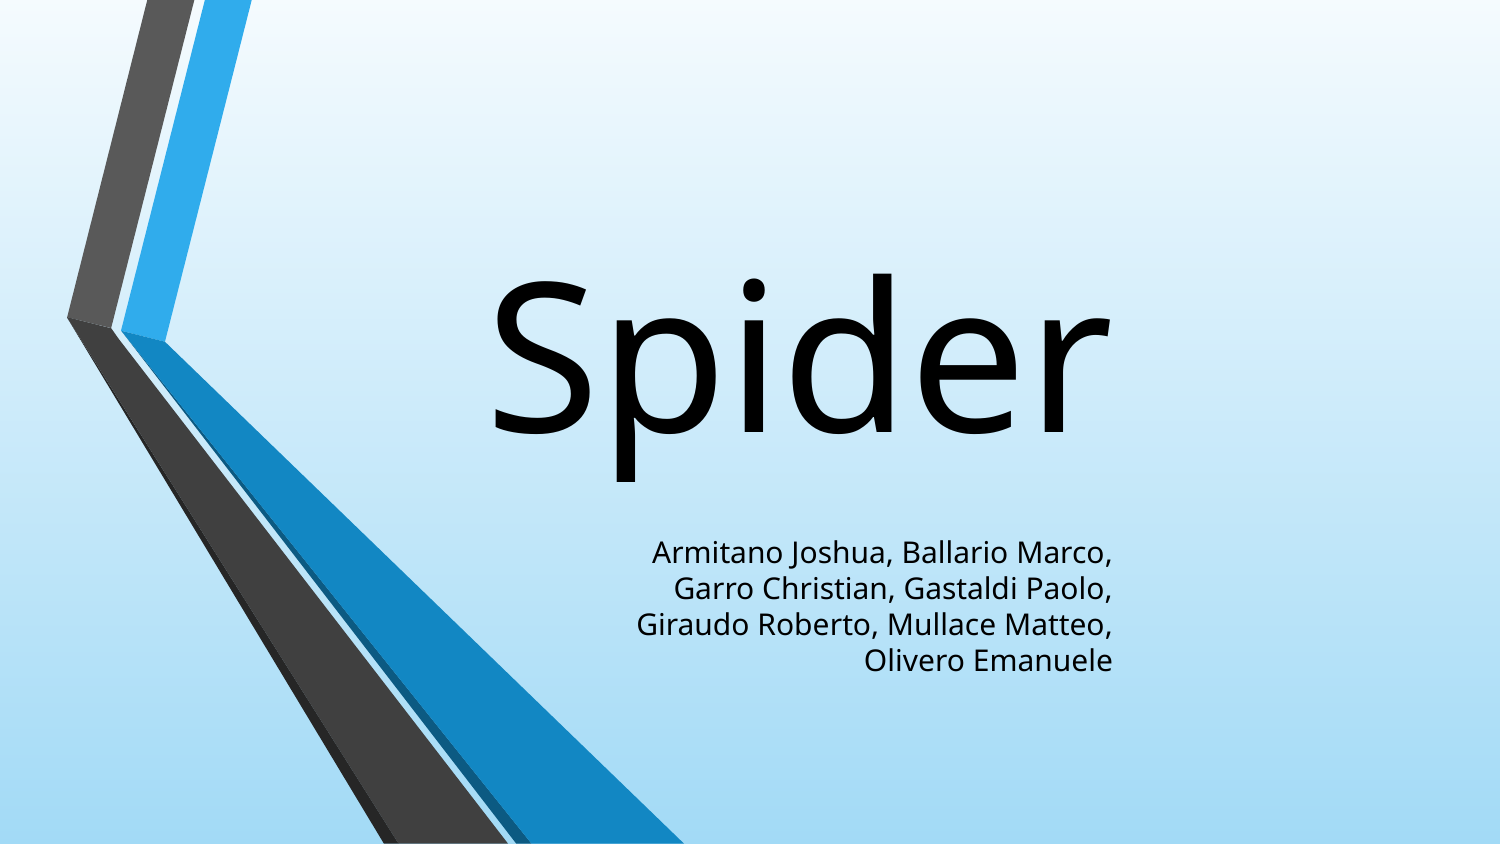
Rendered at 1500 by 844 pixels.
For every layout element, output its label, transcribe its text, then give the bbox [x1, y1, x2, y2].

title Spider [371, 198, 1129, 500]
subtitle Armitano Joshua, Ballario Marco, Garro Christian, Gastaldi Paolo, Giraudo Roberto, Mullace Matteo, Olivero Emanuele [560, 518, 1129, 694]
